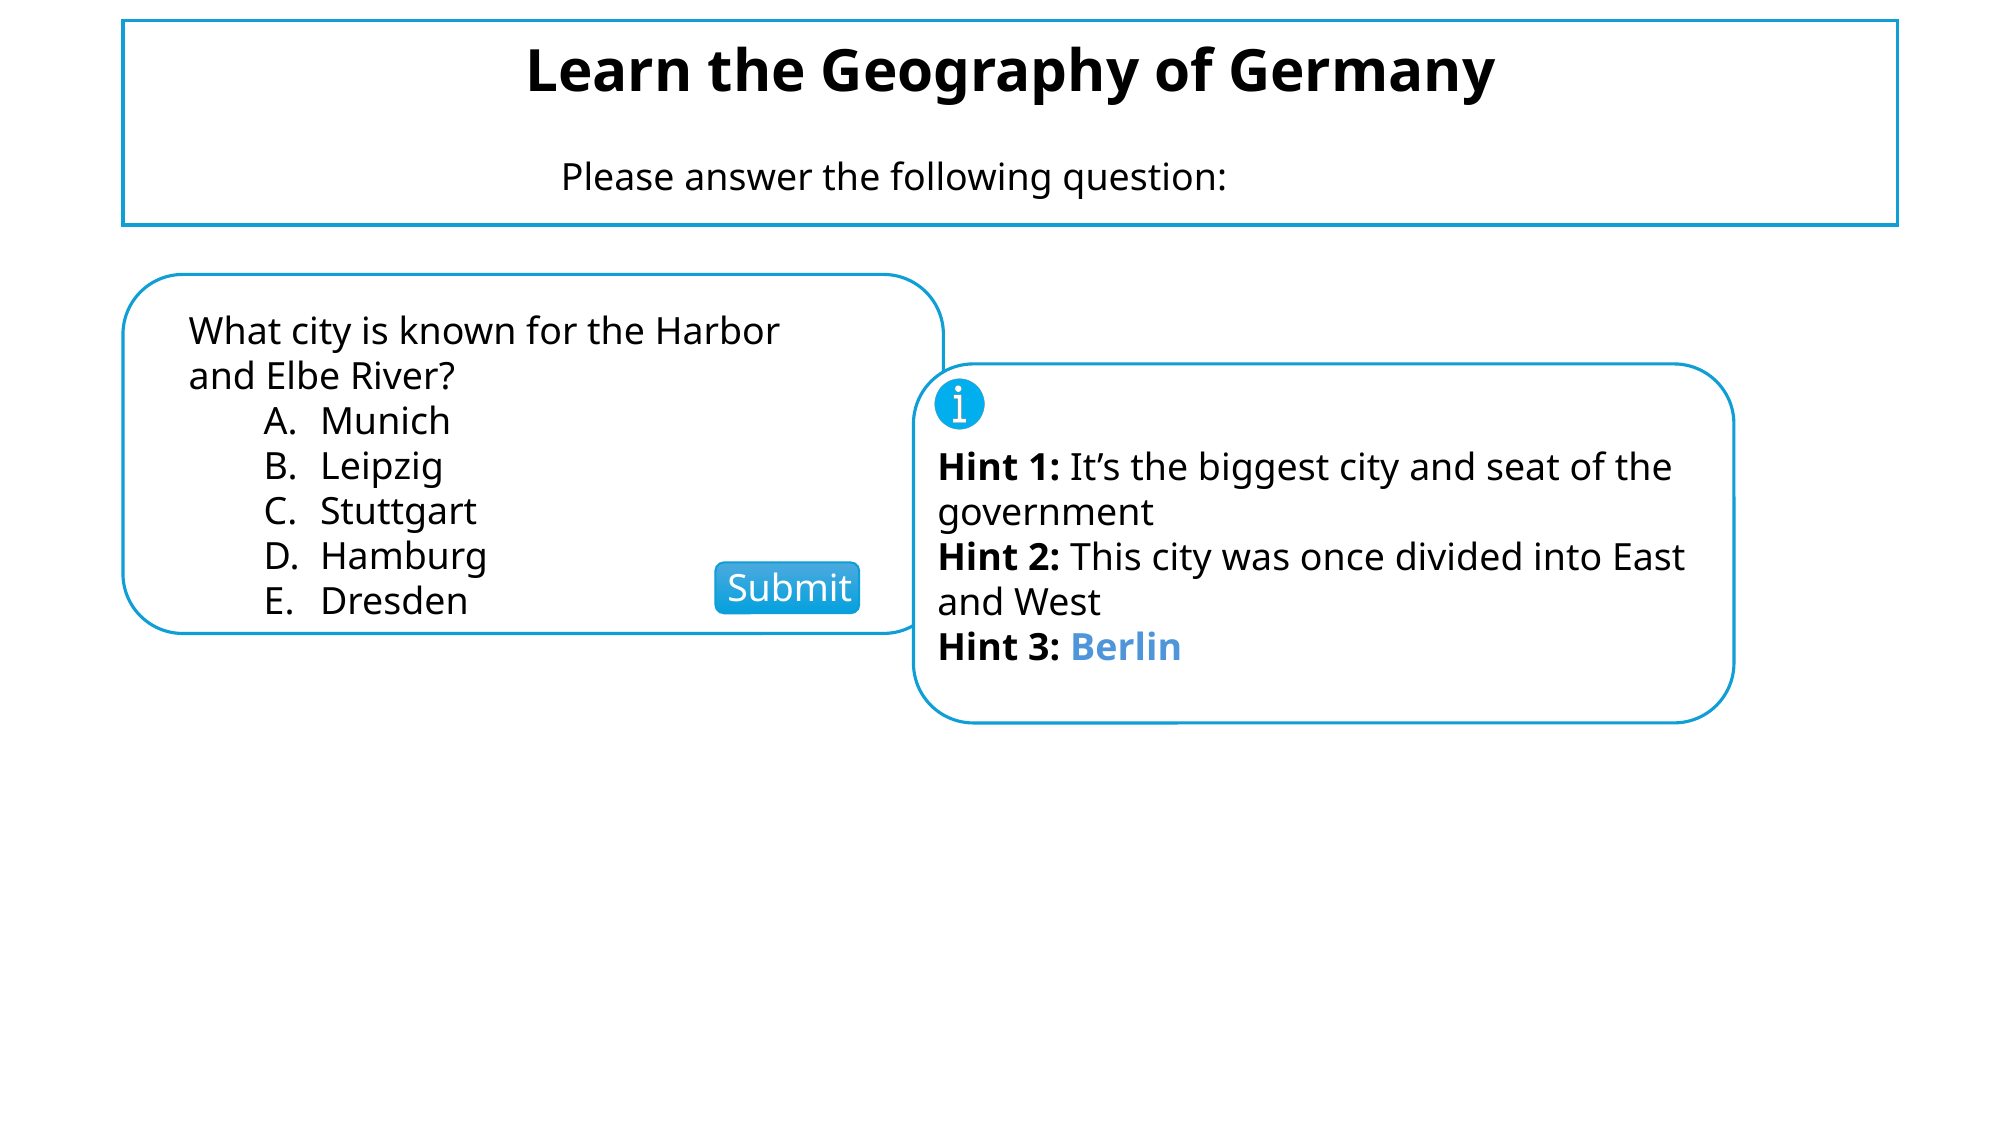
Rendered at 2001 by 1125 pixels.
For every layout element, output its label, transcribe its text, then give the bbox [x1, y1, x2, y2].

text_box Learn the Geography of Germany [411, 25, 1610, 156]
picture [927, 372, 992, 437]
text_box What city is known for the Harbor and Elbe River? Munich Leipzig Stuttgart Hamburg Dresden [173, 299, 872, 630]
text_box [121, 272, 945, 636]
text_box Hint 1: It’s the biggest city and seat of the government Hint 2: This city was once divided into East and West Hint 3: Berlin [922, 435, 1734, 676]
text_box Submit [712, 556, 893, 617]
text_box [121, 19, 1899, 227]
text_box Please answer the following question: [546, 145, 1463, 206]
text_box [911, 362, 1736, 725]
picture [927, 372, 938, 381]
